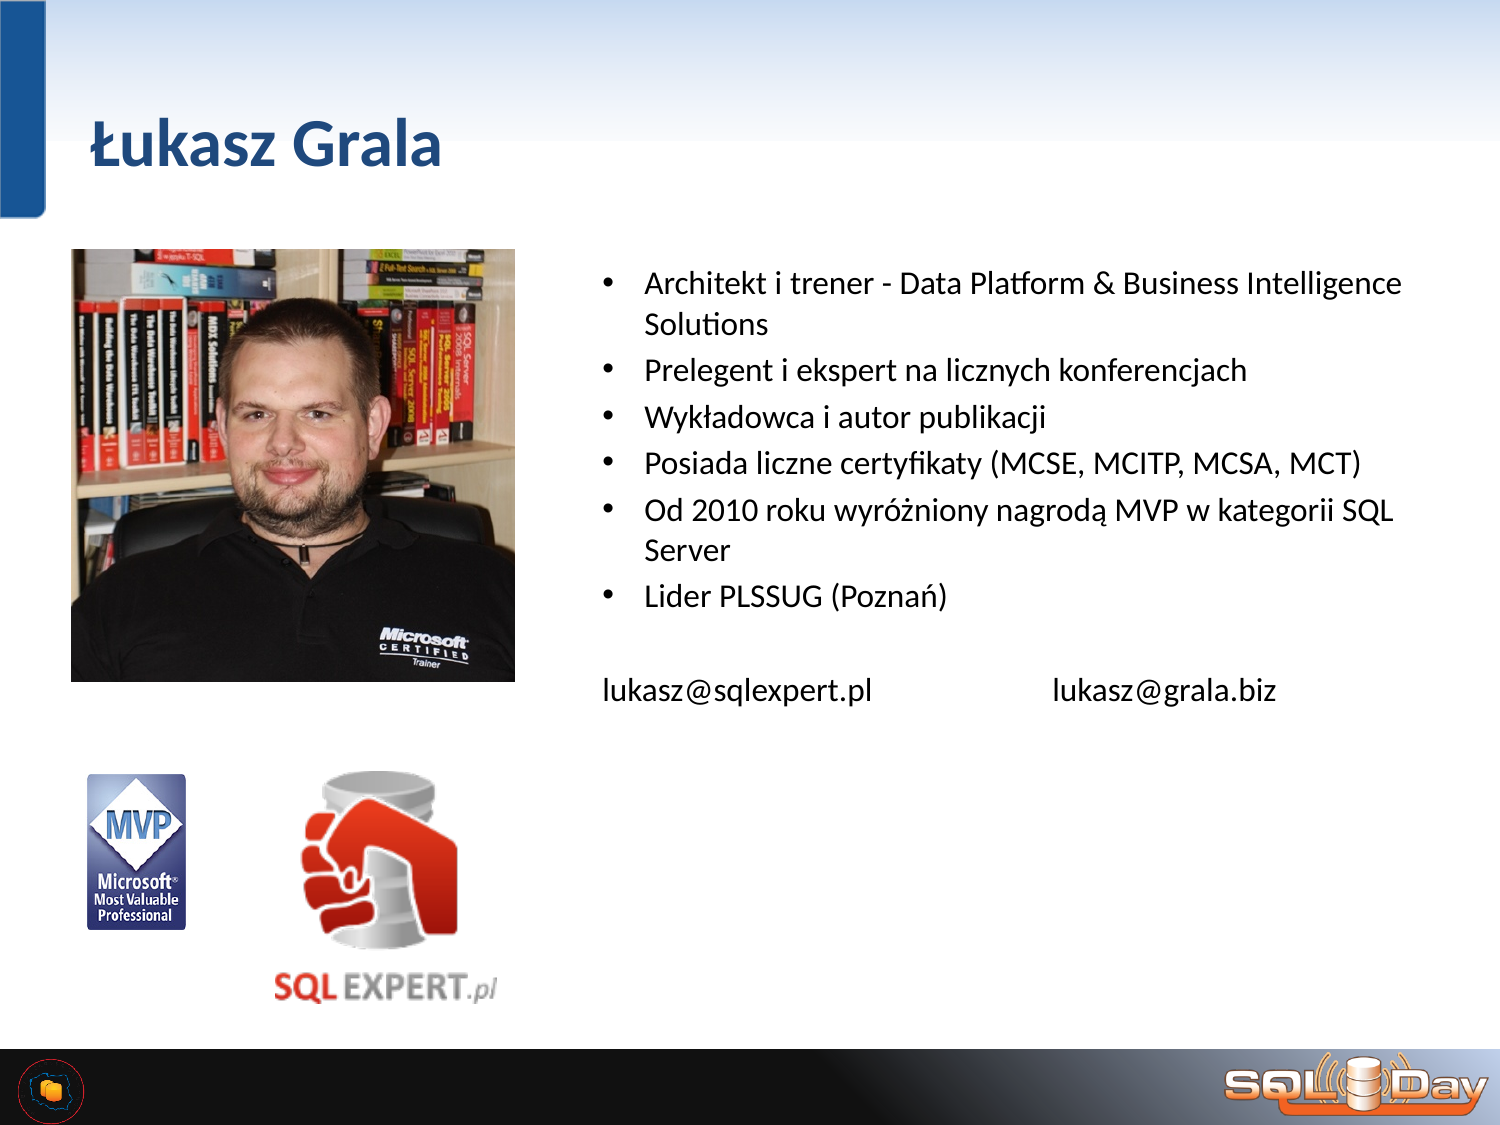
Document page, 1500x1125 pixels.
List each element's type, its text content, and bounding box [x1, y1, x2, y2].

picture [0, 0, 46, 219]
picture [16, 1057, 85, 1125]
picture [1224, 1052, 1489, 1116]
picture [274, 771, 497, 1005]
title Łukasz Grala [75, 45, 1425, 233]
text_box Architekt i trener - Data Platform & Business Intelligence Solutions Prelegent i ekspert na licznych konferencjach Wykładowca i autor publikacji Posiada liczne certyfikaty (MCSE, MCITP, MCSA, MCT) Od 2010 roku wyróżniony nagrodą MVP w kategorii SQL Server Lider PLSSUG (Poznań) lukasz@sqlexpert.pl lukasz@grala.biz [587, 254, 1450, 725]
picture [49, 774, 223, 931]
picture [71, 249, 516, 683]
